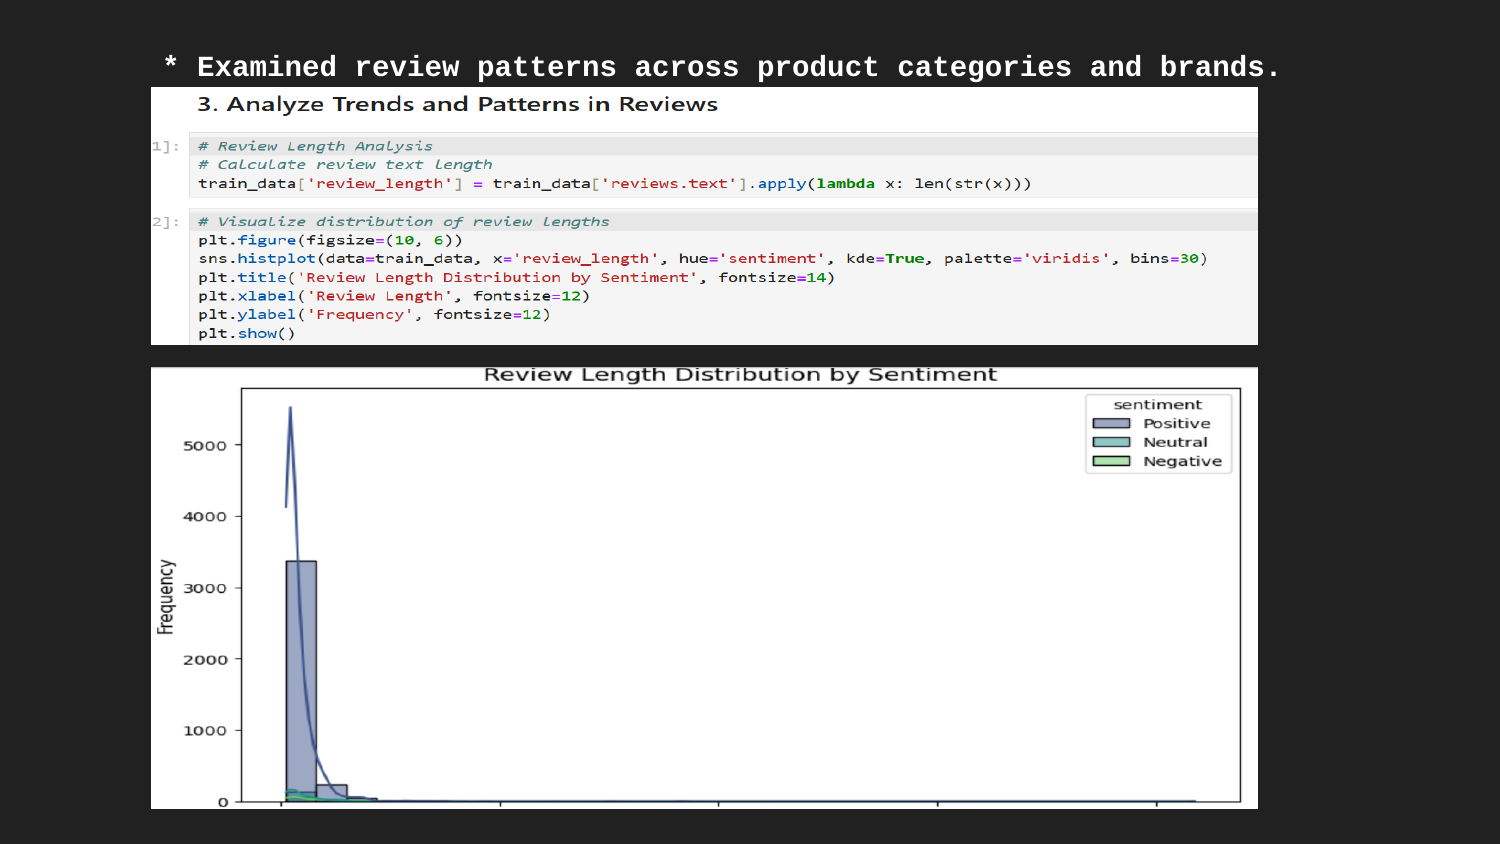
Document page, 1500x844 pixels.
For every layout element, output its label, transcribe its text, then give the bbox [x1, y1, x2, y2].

picture [150, 367, 1258, 809]
picture [150, 87, 1258, 345]
text_box * Examined review patterns across product categories and brands. [150, 42, 1354, 89]
